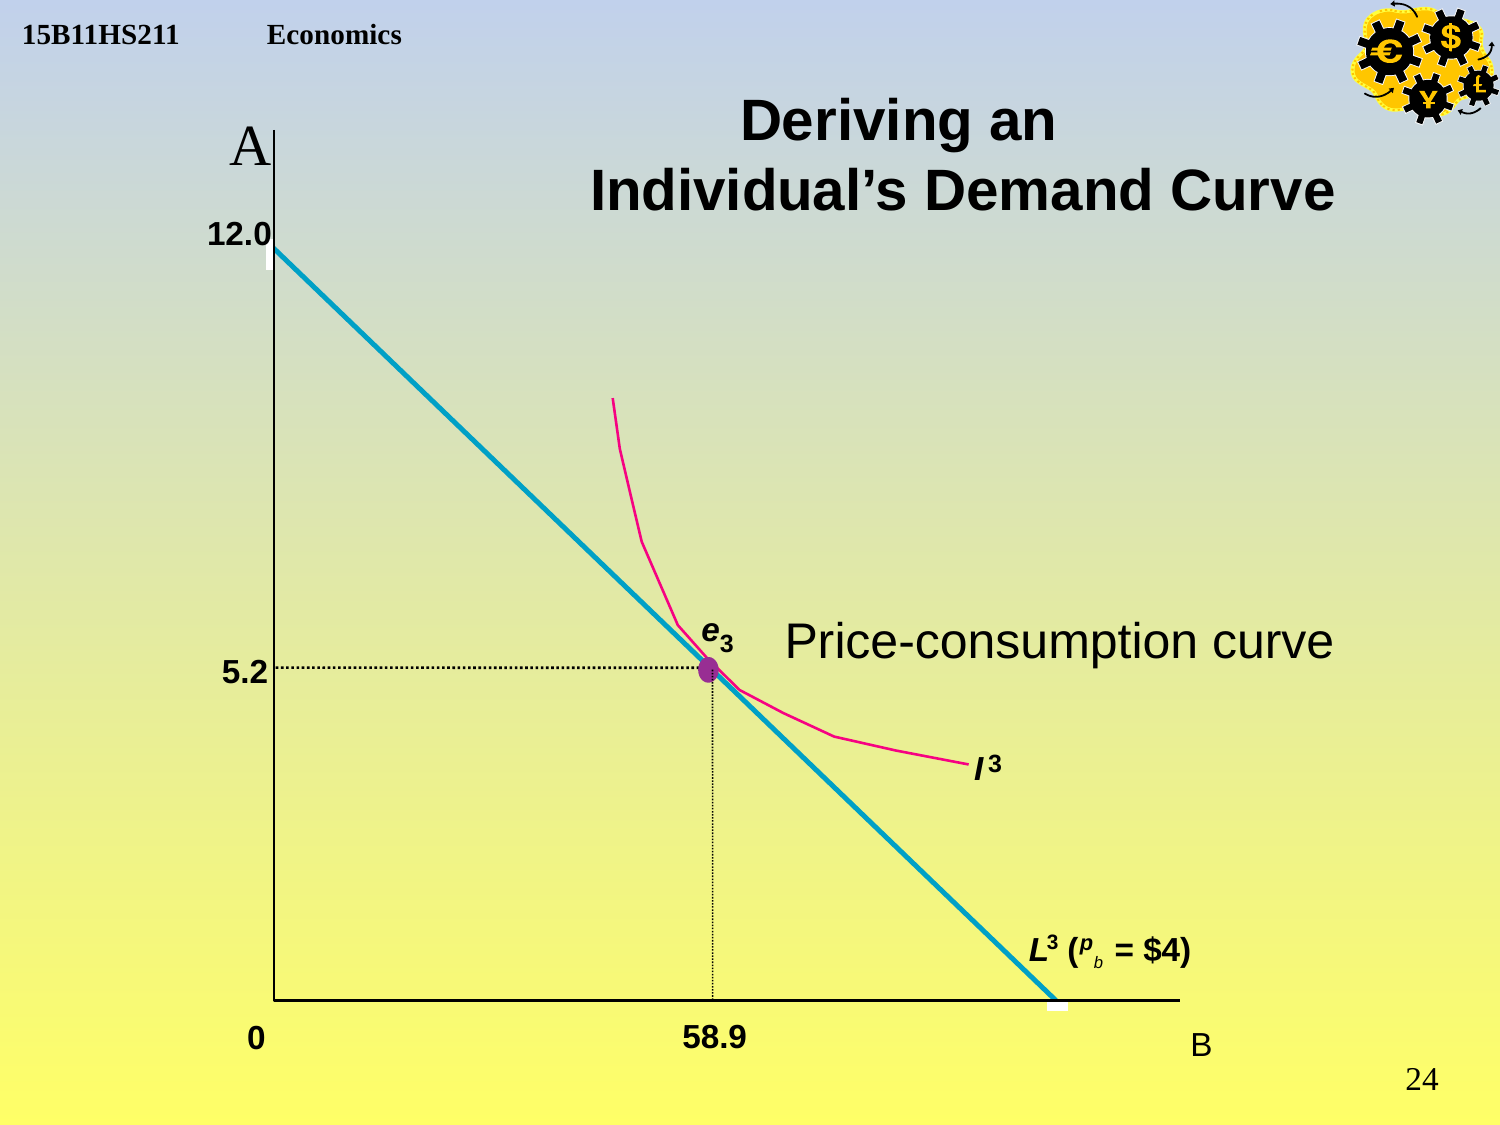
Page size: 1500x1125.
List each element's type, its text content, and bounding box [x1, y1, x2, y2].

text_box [75, 107, 1338, 1064]
text_box Deriving an Individual’s Demand Curve [575, 74, 1363, 230]
text_box [1337, 1049, 1454, 1110]
